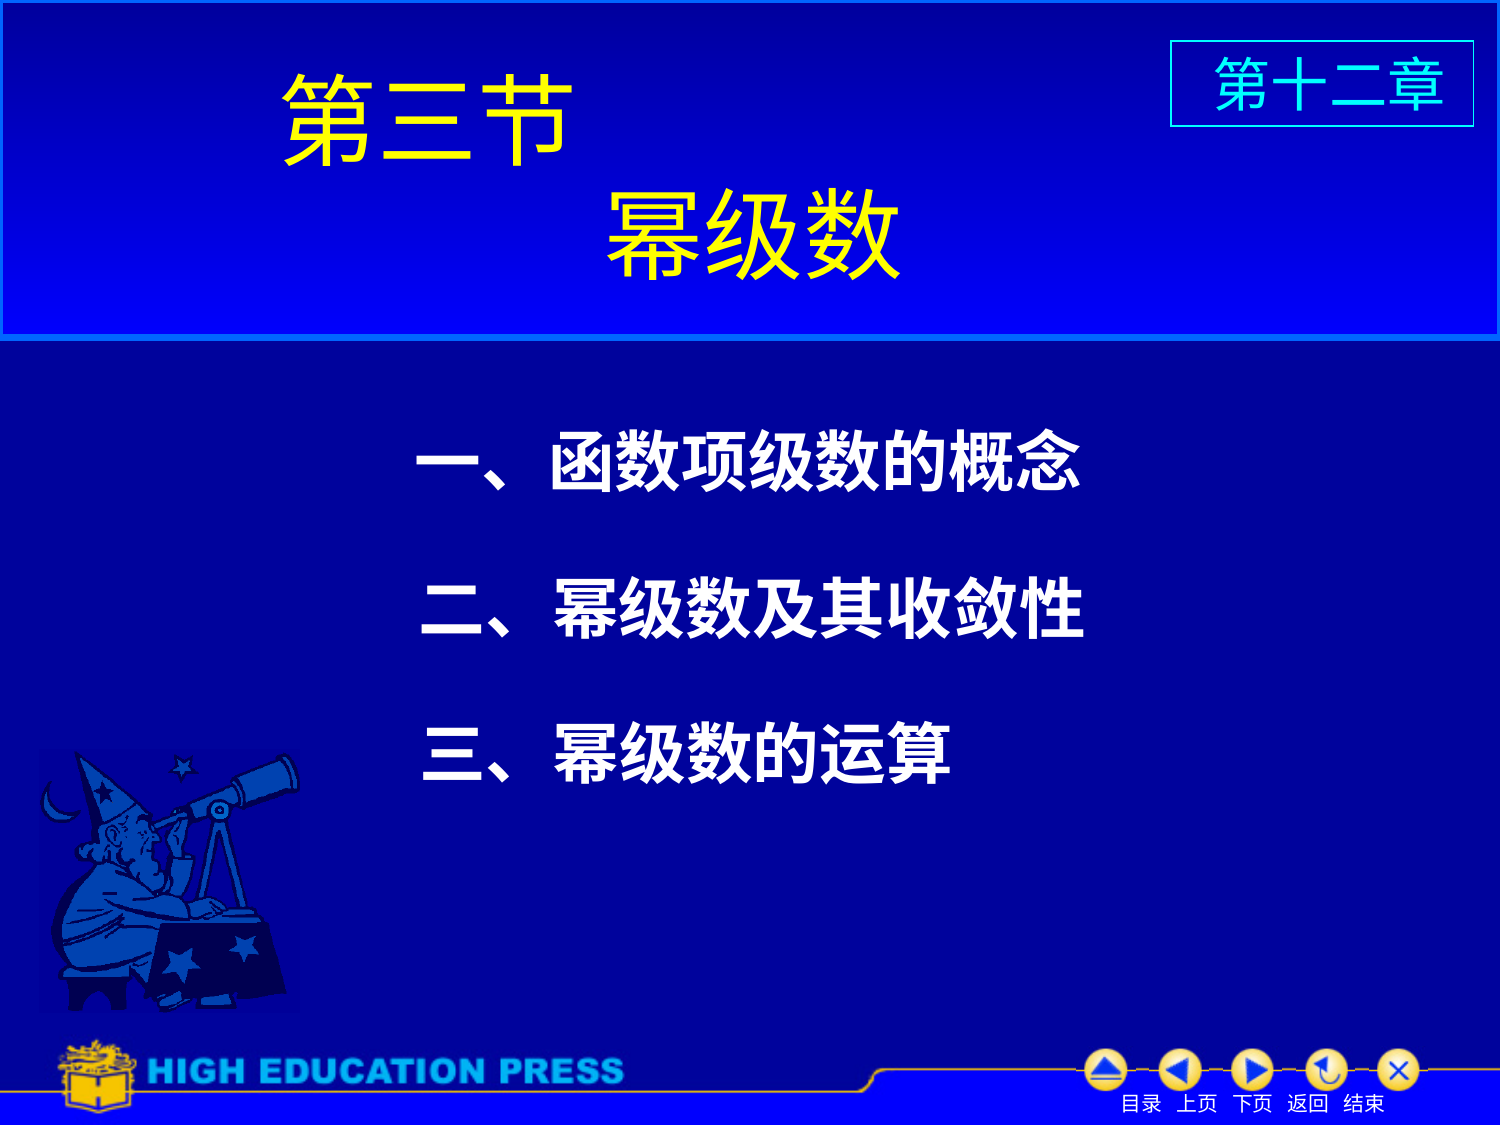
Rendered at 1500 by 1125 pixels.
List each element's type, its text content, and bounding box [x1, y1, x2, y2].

text_box [0, 0, 1500, 338]
text_box 幂级数 [588, 164, 941, 300]
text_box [38, 749, 301, 1013]
title 第三节 [262, 50, 688, 188]
text_box 一、函数项级数的概念 [399, 412, 1163, 508]
text_box 二、幂级数及其收敛性 [403, 559, 1163, 655]
picture [0, 338, 1500, 1125]
text_box 第十二章 [1170, 41, 1474, 126]
text_box 三、幂级数的运算 [404, 704, 1045, 800]
